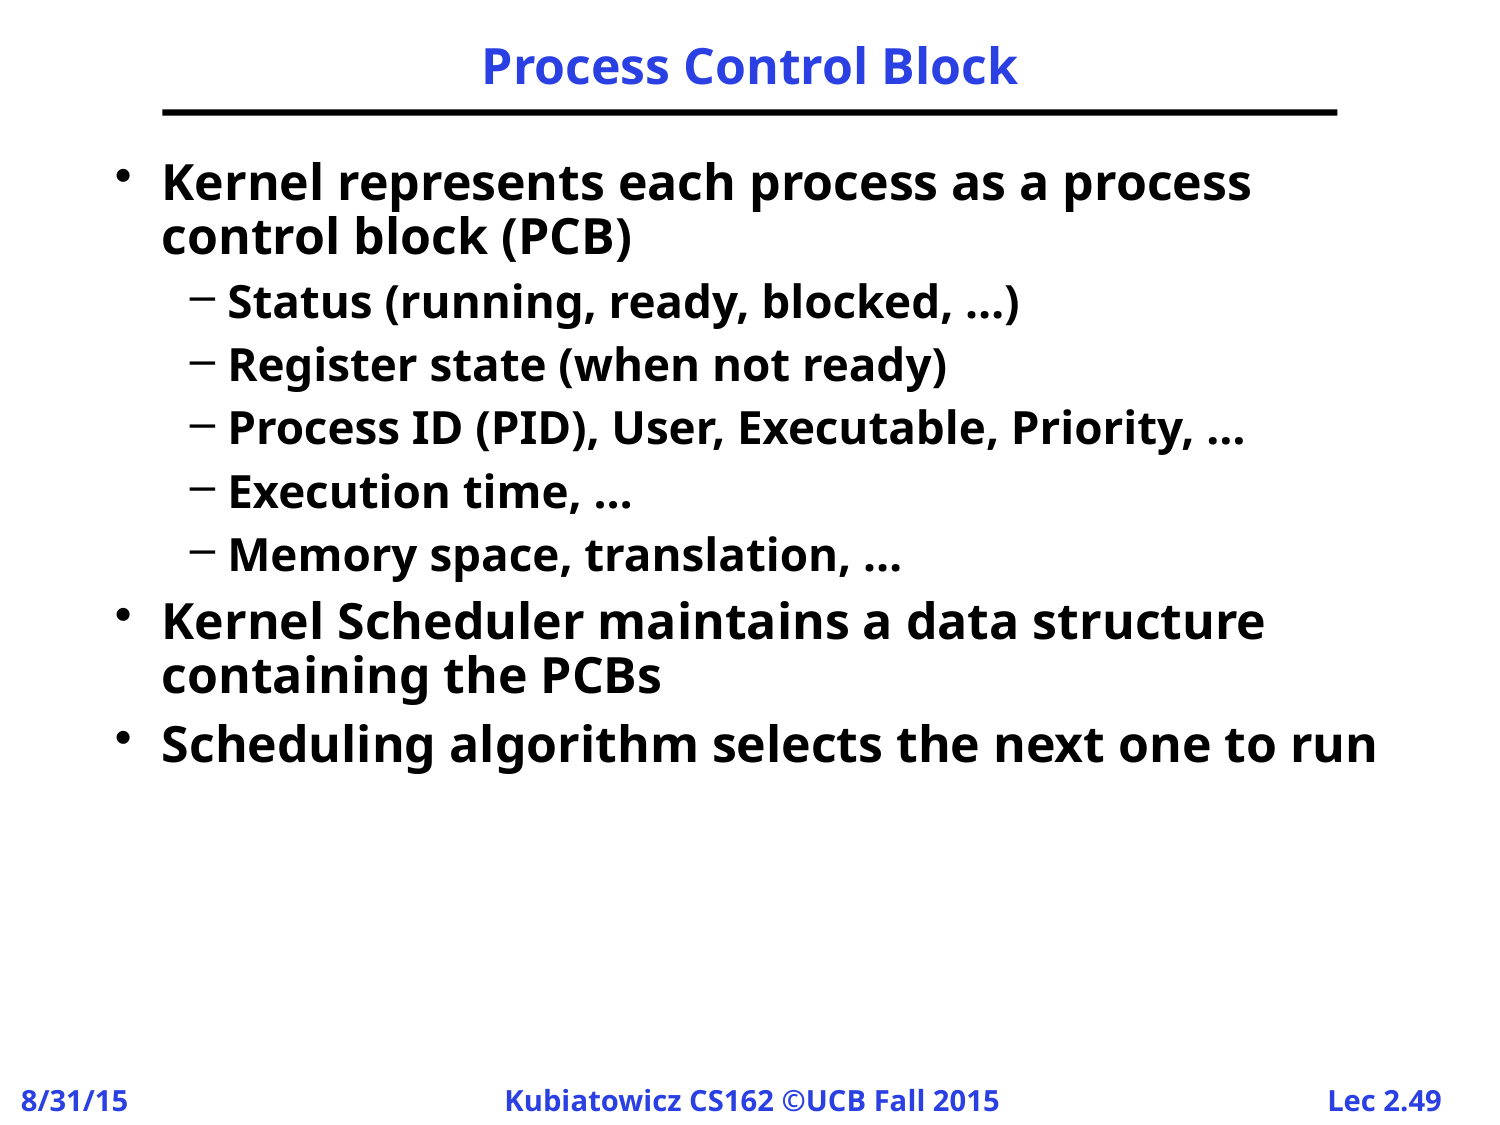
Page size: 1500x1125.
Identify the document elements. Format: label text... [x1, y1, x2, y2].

title Process Control Block [162, 24, 1338, 113]
list Kernel represents each process as a process control block (PCB) Status (running, ready, blocked, …) Register state (when not ready) Process ID (PID), User, Executable, Priority, … Execution time, … Memory space, translation, … Kernel Scheduler maintains a data structure containing the PCBs Scheduling algorithm selects the next one to run [99, 149, 1400, 988]
